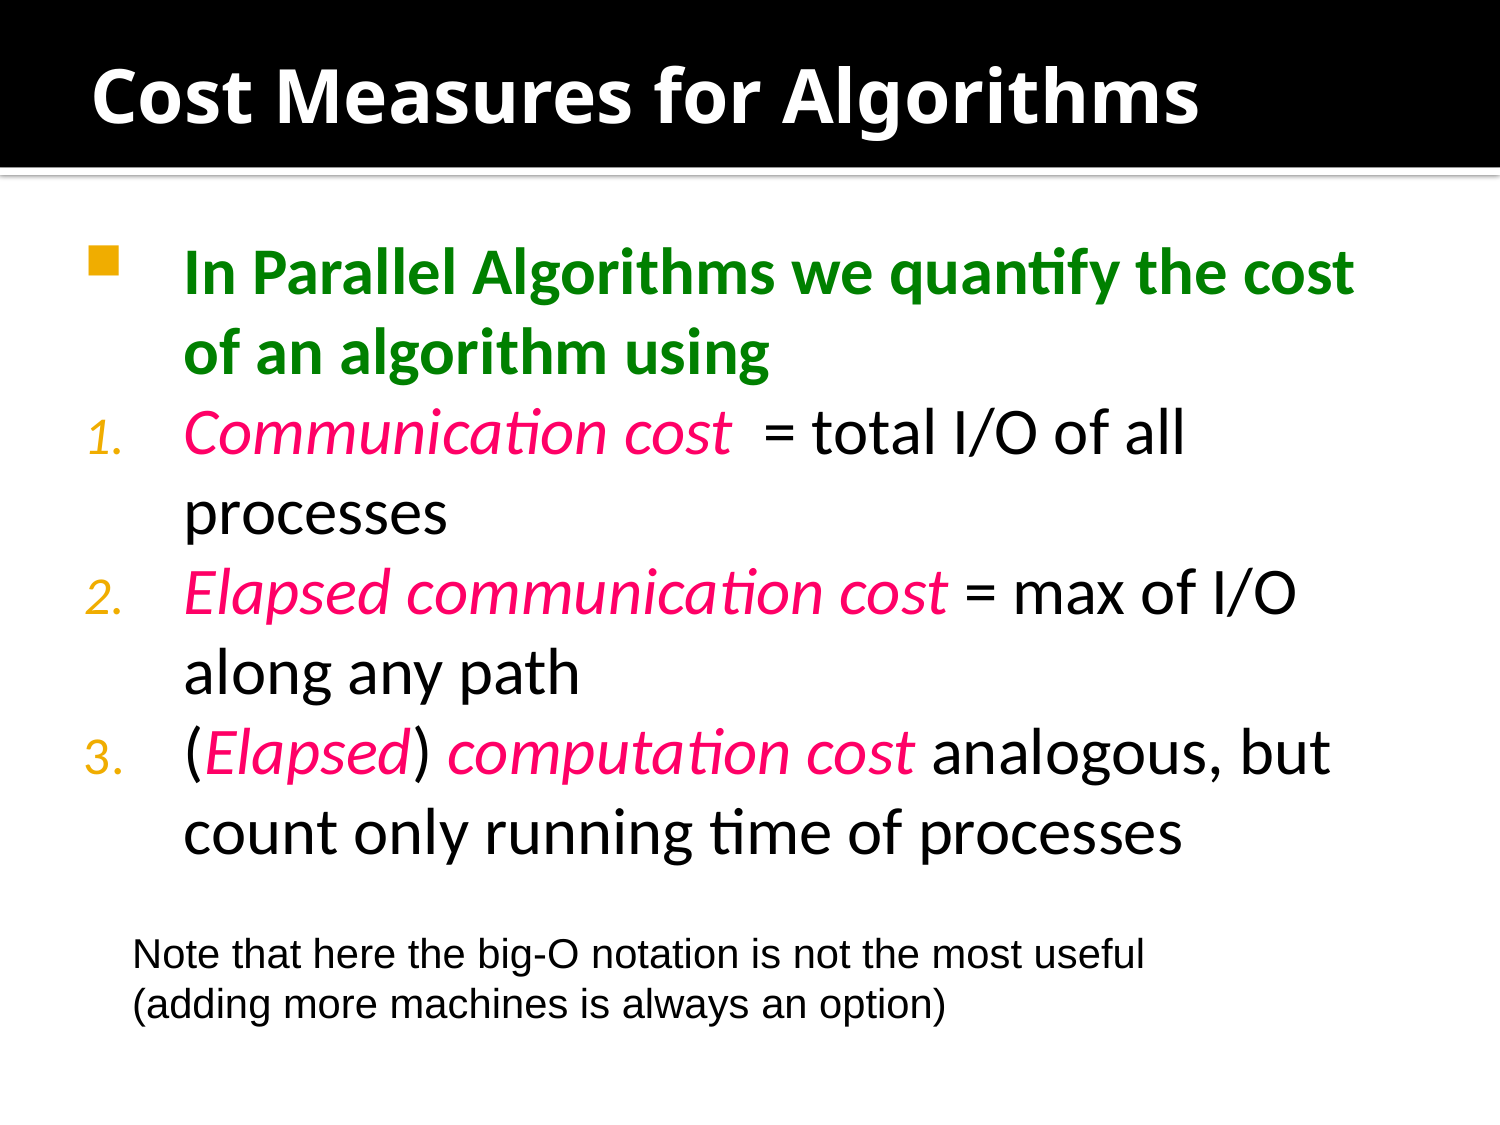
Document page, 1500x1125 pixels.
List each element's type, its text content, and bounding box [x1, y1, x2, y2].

title Cost Measures for Algorithms [75, 12, 1425, 175]
list In Parallel Algorithms we quantify the cost of an algorithm using Communication cost = total I/O of all processes Elapsed communication cost = max of I/O along any path (Elapsed) computation cost analogous, but count only running time of processes Note that here the big-O notation is not the most useful (adding more machines is always an option) [75, 212, 1425, 1075]
